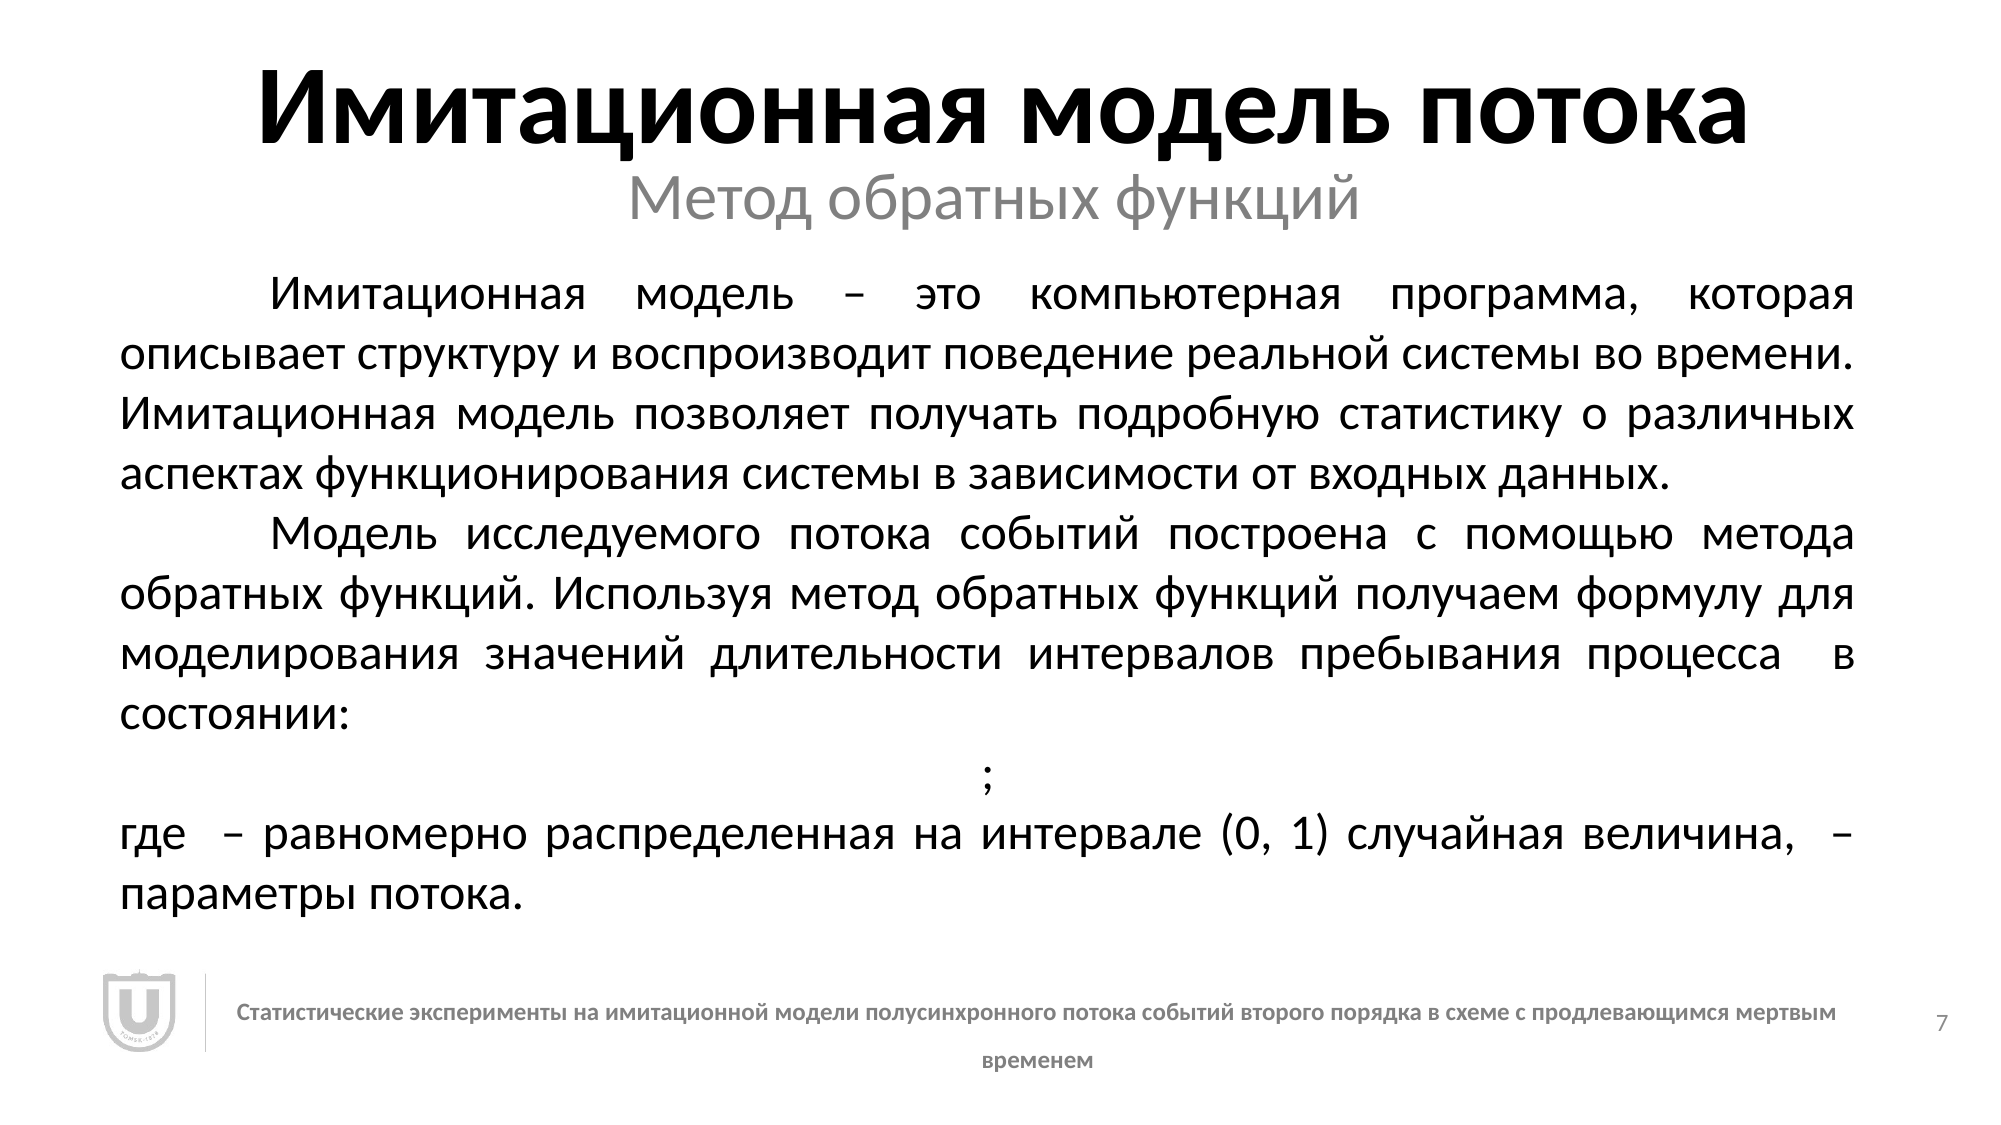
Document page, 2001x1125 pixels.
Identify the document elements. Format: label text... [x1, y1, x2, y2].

text_box Статистические эксперименты на имитационной модели полусинхронного потока событий второго порядка в схеме с продлевающимся мертвым временем [205, 969, 1871, 1081]
text_box [25, 148, 1964, 154]
picture [103, 969, 206, 1052]
slide_number 7 [1871, 991, 1964, 1052]
text_box Метод обратных функций [25, 154, 1964, 259]
text_box Имитационная модель потока [25, 29, 1983, 176]
